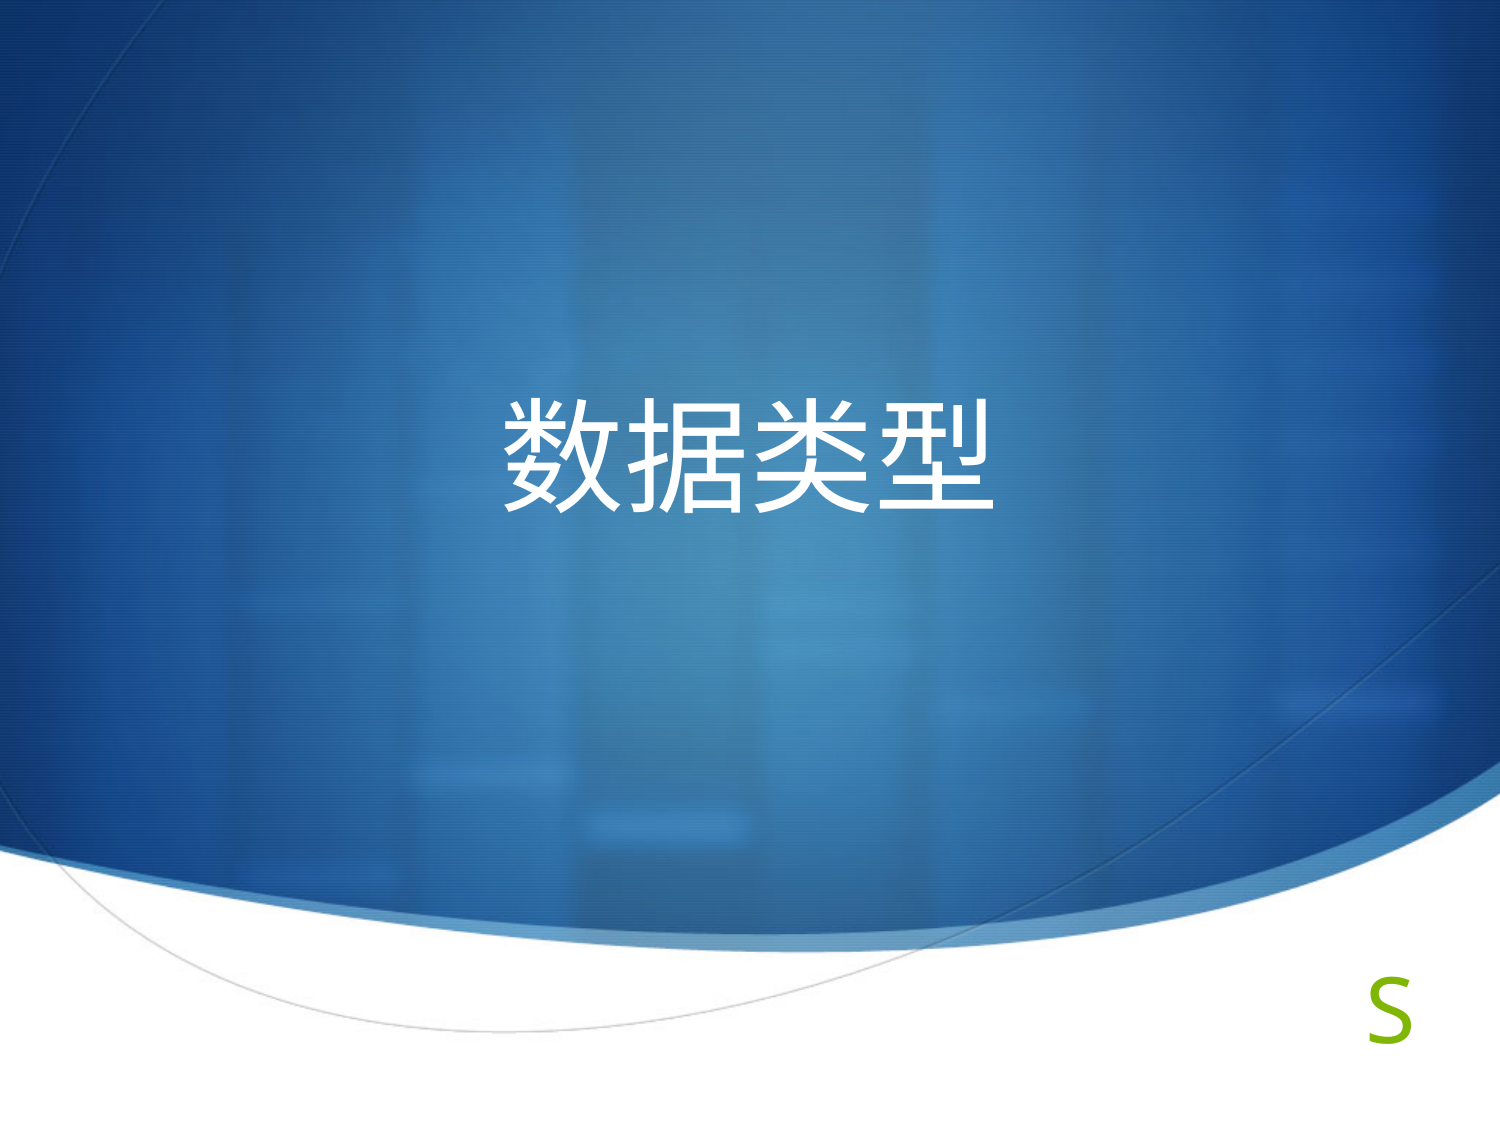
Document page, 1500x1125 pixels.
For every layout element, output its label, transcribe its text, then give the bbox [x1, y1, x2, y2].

title 数据类型 [75, 212, 1425, 529]
picture [0, 0, 1500, 1125]
